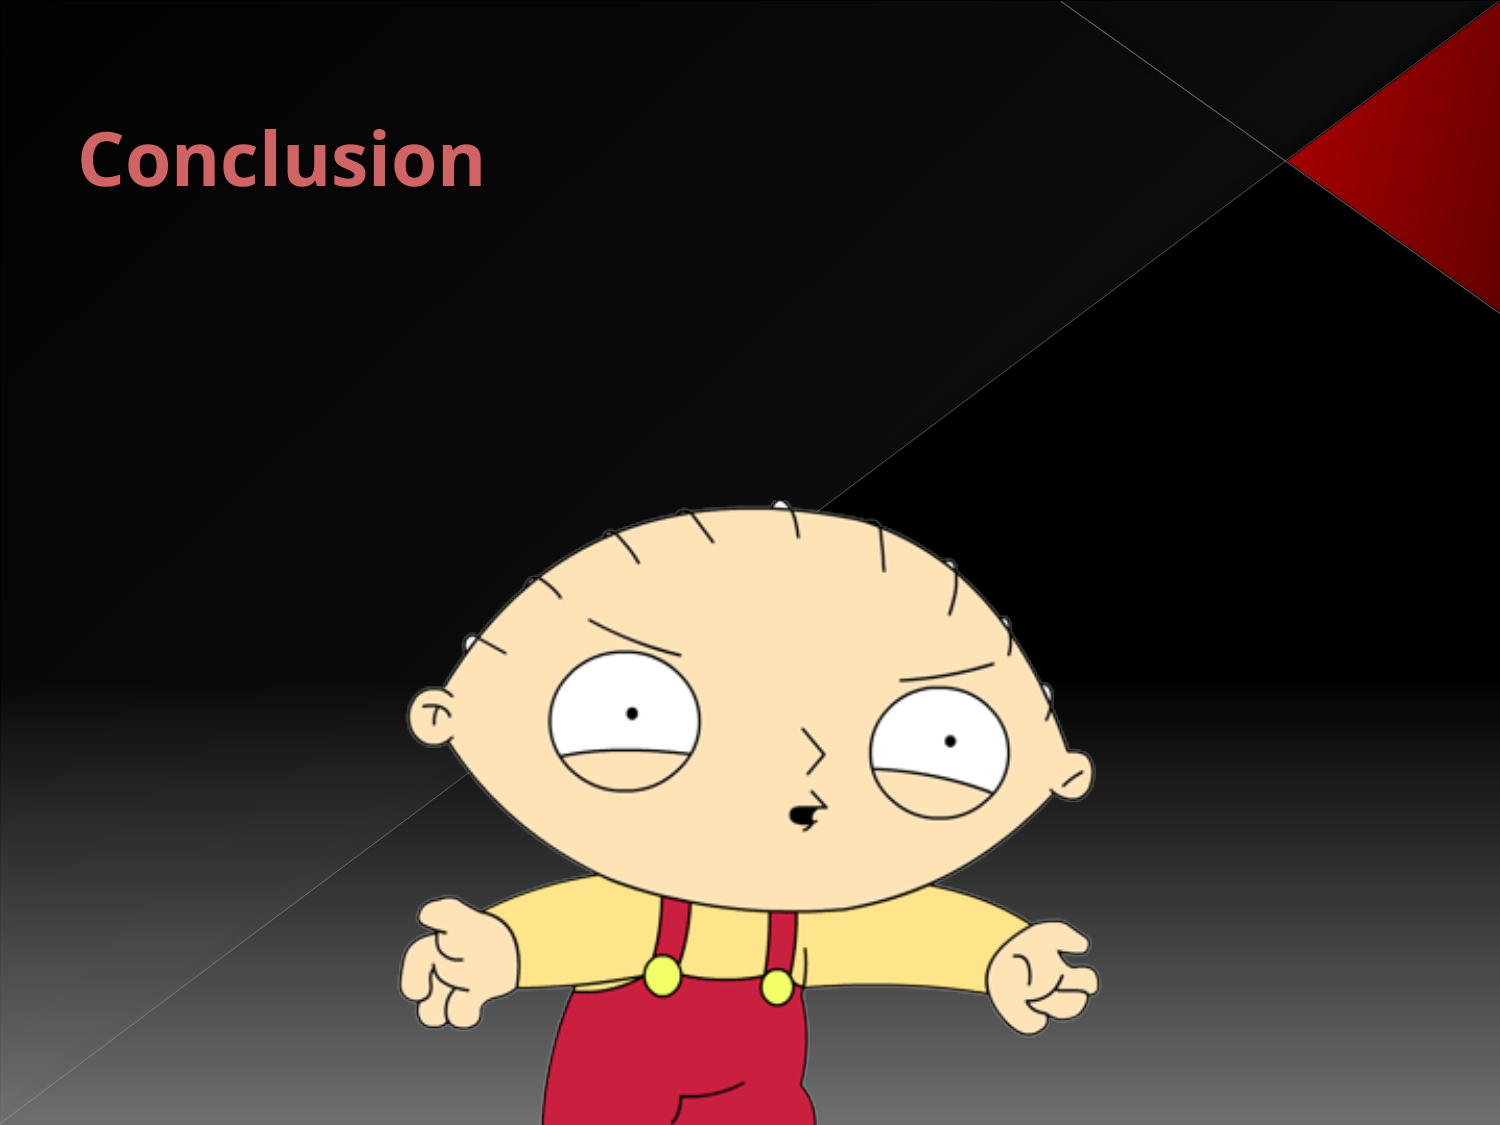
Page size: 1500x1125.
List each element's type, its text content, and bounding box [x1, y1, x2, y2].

picture [396, 499, 1104, 1125]
title Conclusion [62, 44, 1250, 268]
